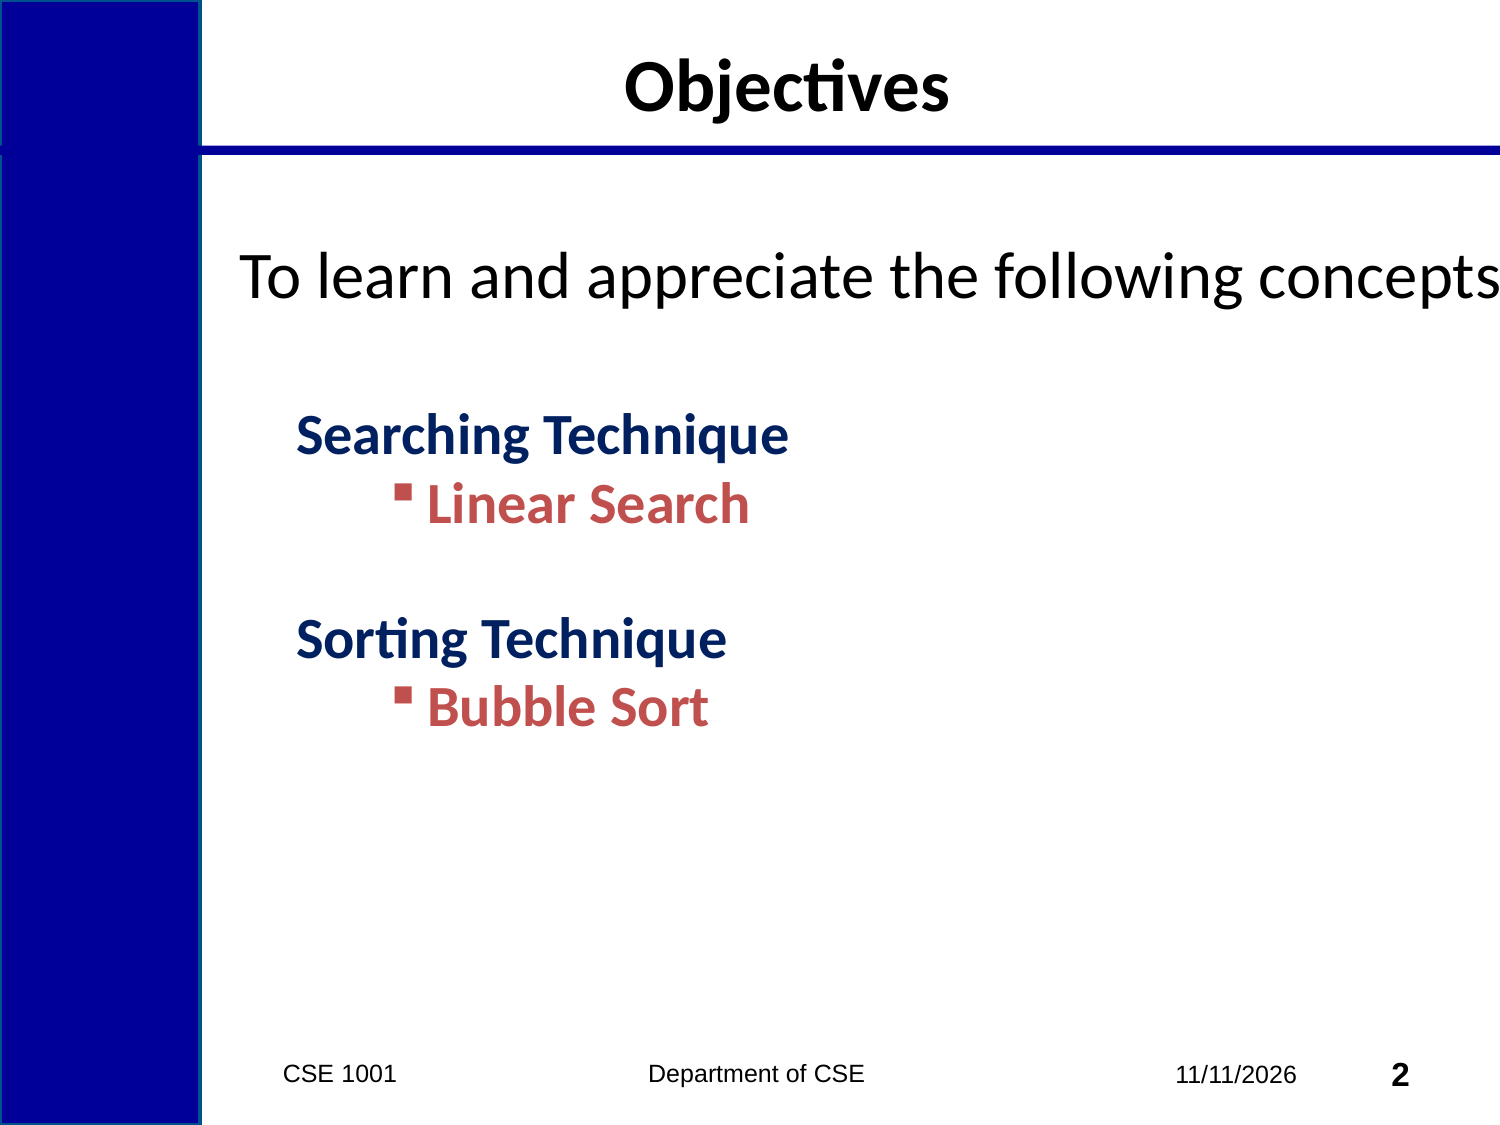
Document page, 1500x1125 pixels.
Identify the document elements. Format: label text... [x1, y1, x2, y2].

title Objectives [200, 24, 1375, 138]
footer CSE 1001 Department of CSE [212, 1042, 938, 1103]
list To learn and appreciate the following concepts Searching Technique Linear Search Sorting Technique Bubble Sort [225, 224, 1500, 968]
slide_number 2 [1312, 1042, 1425, 1103]
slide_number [1050, 1043, 1313, 1104]
